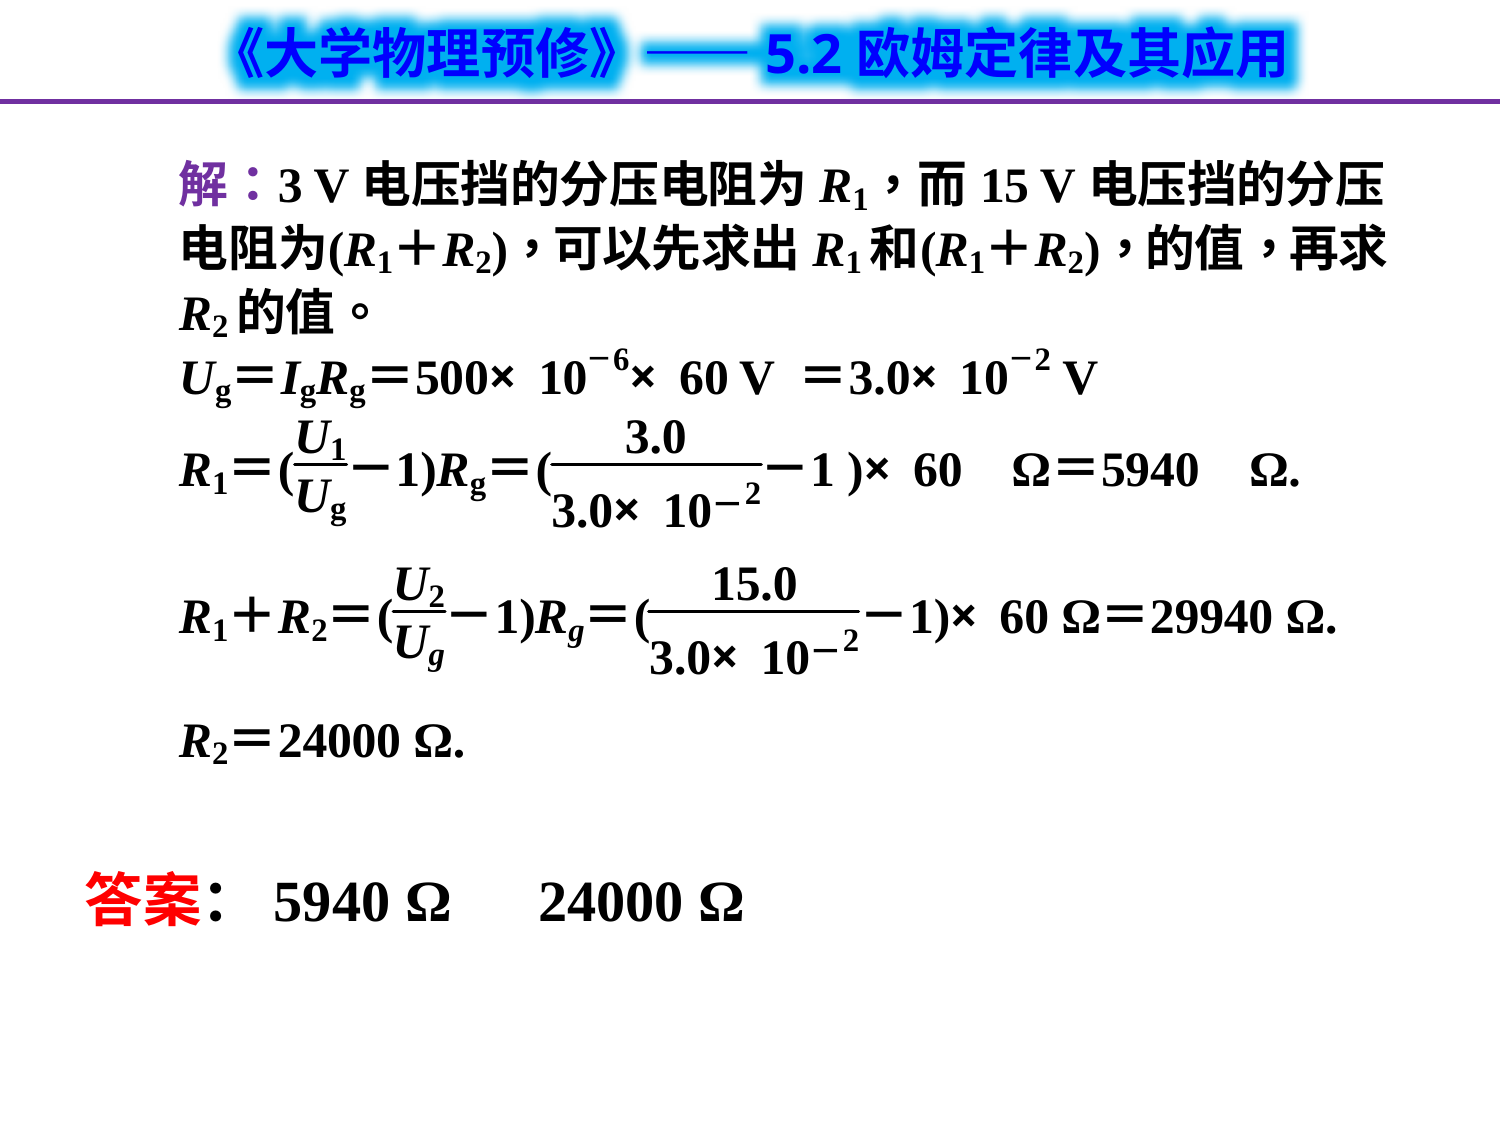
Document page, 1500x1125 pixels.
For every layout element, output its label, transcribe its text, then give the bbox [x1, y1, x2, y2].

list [178, 153, 1393, 836]
text_box 答案：5940 Ω 24000 Ω [70, 855, 809, 941]
